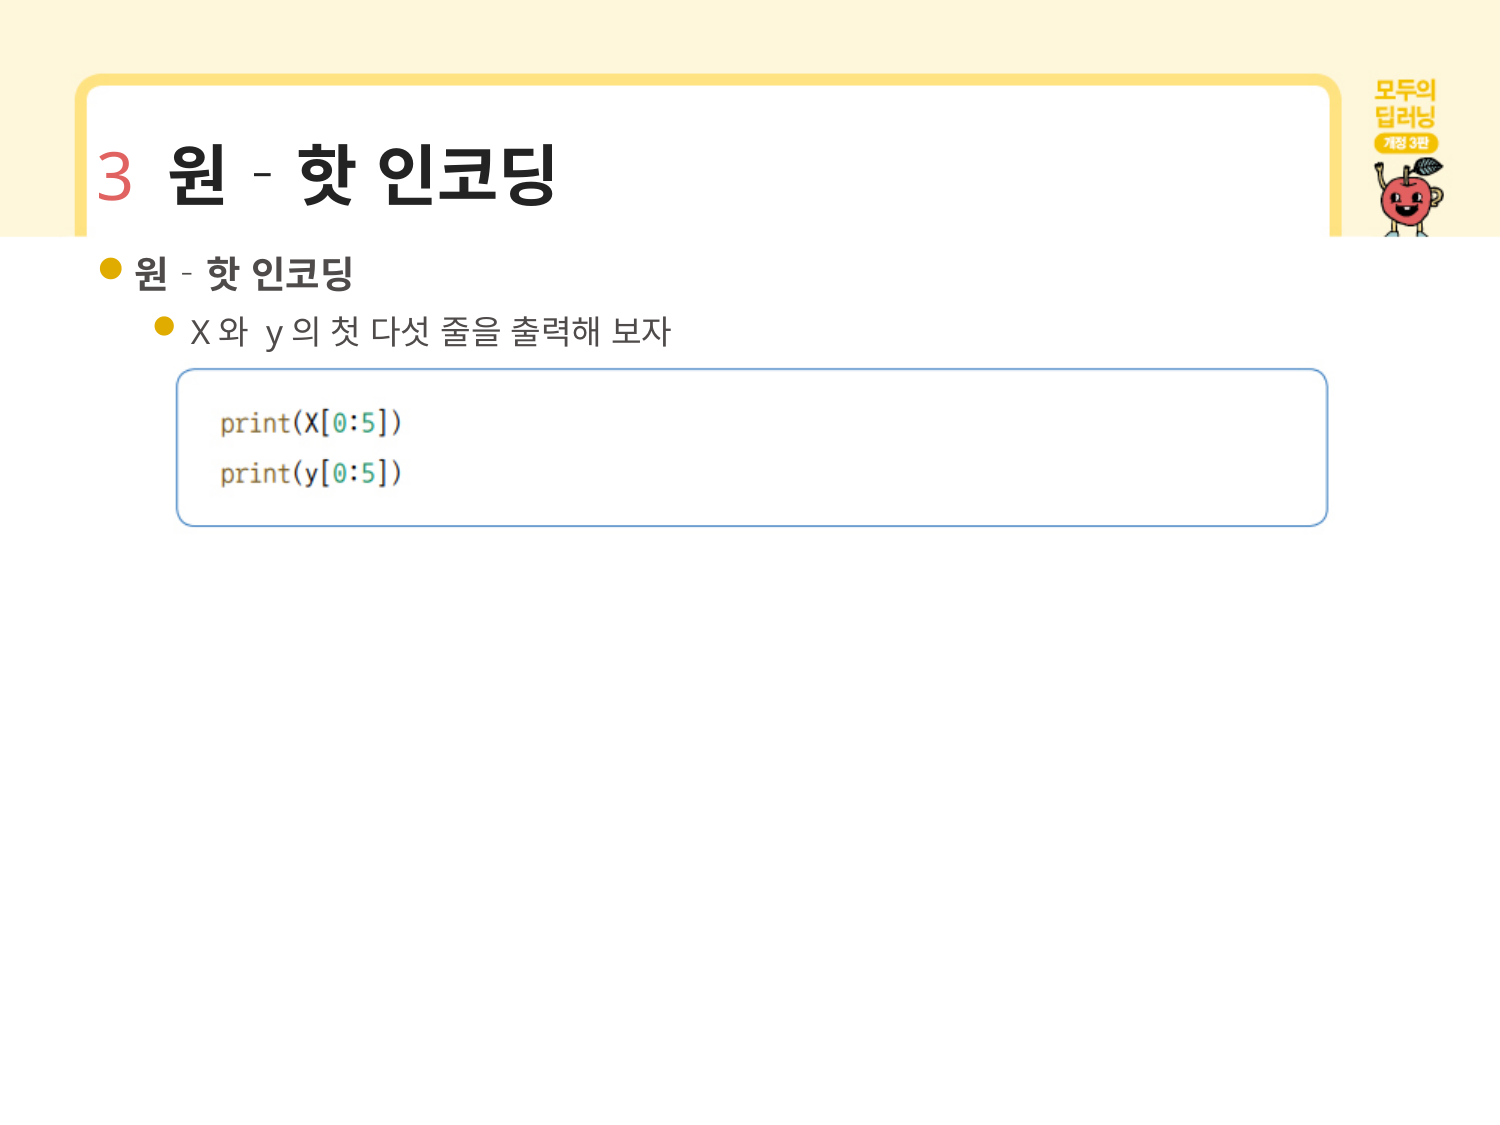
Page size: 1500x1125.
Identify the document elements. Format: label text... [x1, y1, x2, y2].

list 원‐핫 인코딩 X와 y의 첫 다섯 줄을 출력해 보자 [81, 239, 1412, 1054]
picture [0, 0, 1500, 1125]
title 3 원‐핫 인코딩 [81, 90, 1412, 222]
